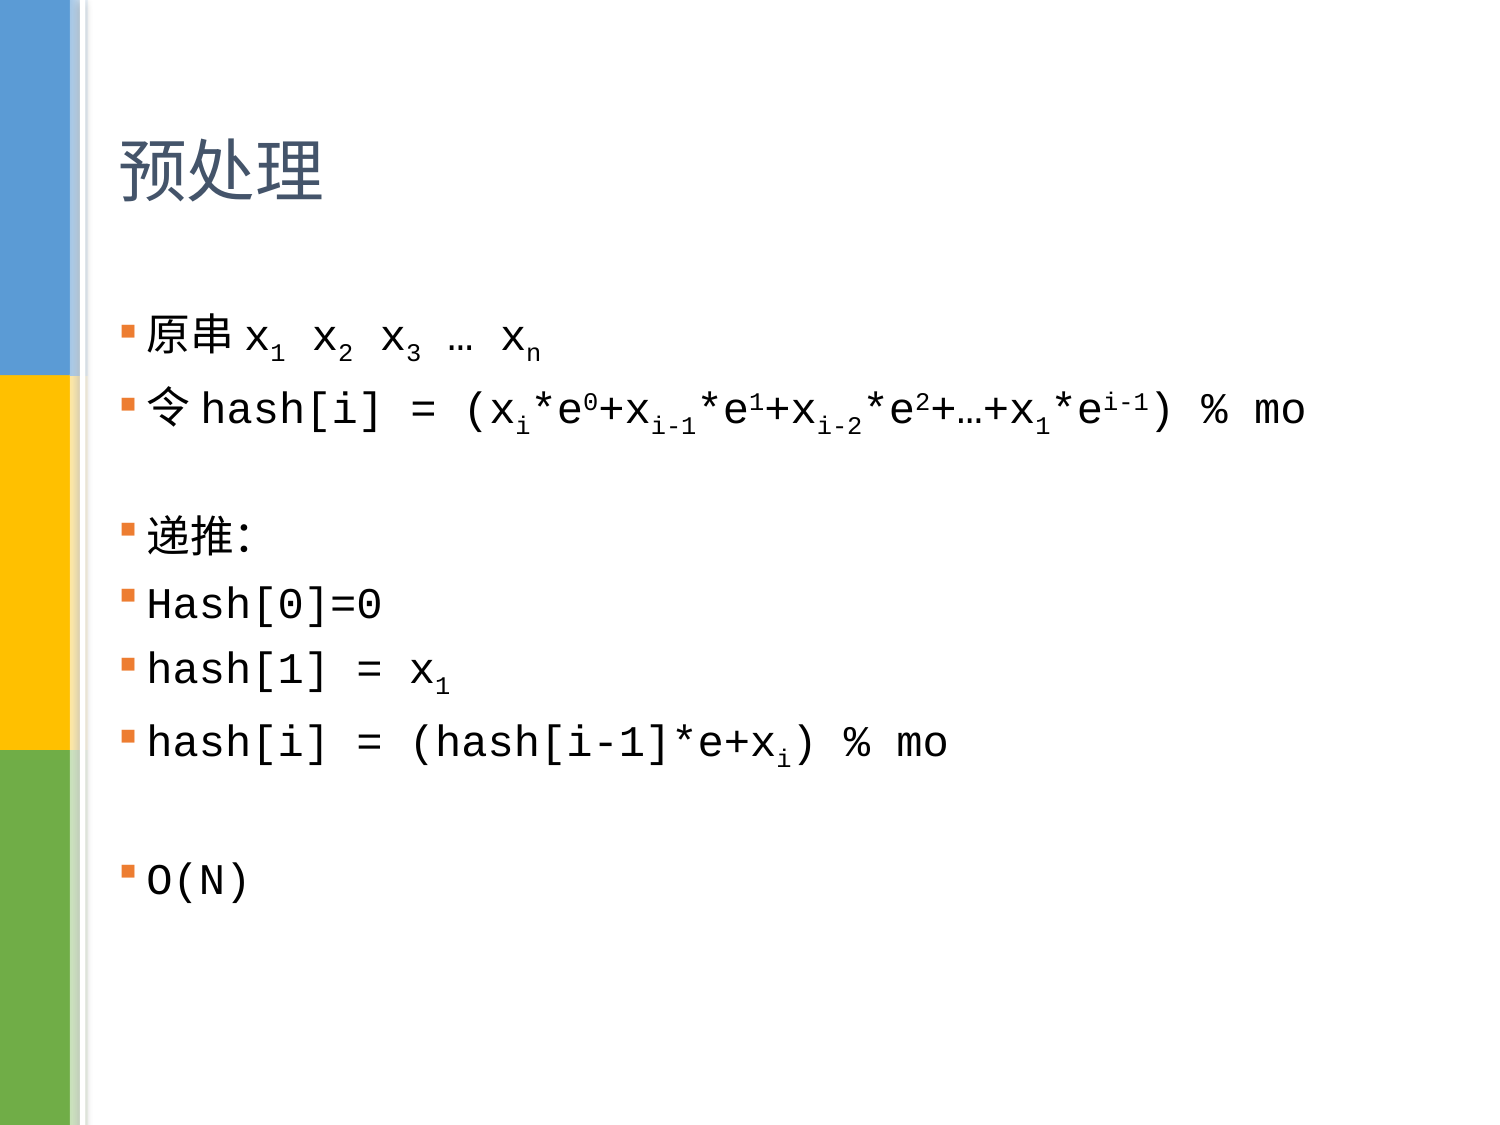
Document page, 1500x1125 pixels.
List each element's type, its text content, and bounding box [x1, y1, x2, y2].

list 原串x1 x2 x3 … xn 令hash[i] = (xi*e0+xi-1*e1+xi-2*e2+…+x1*ei-1) % mo 递推： Hash[0]=0 hash[1] = x1 hash[i] = (hash[i-1]*e+xi) % mo O(N) [103, 299, 1397, 1055]
title 预处理 [103, 59, 1397, 278]
